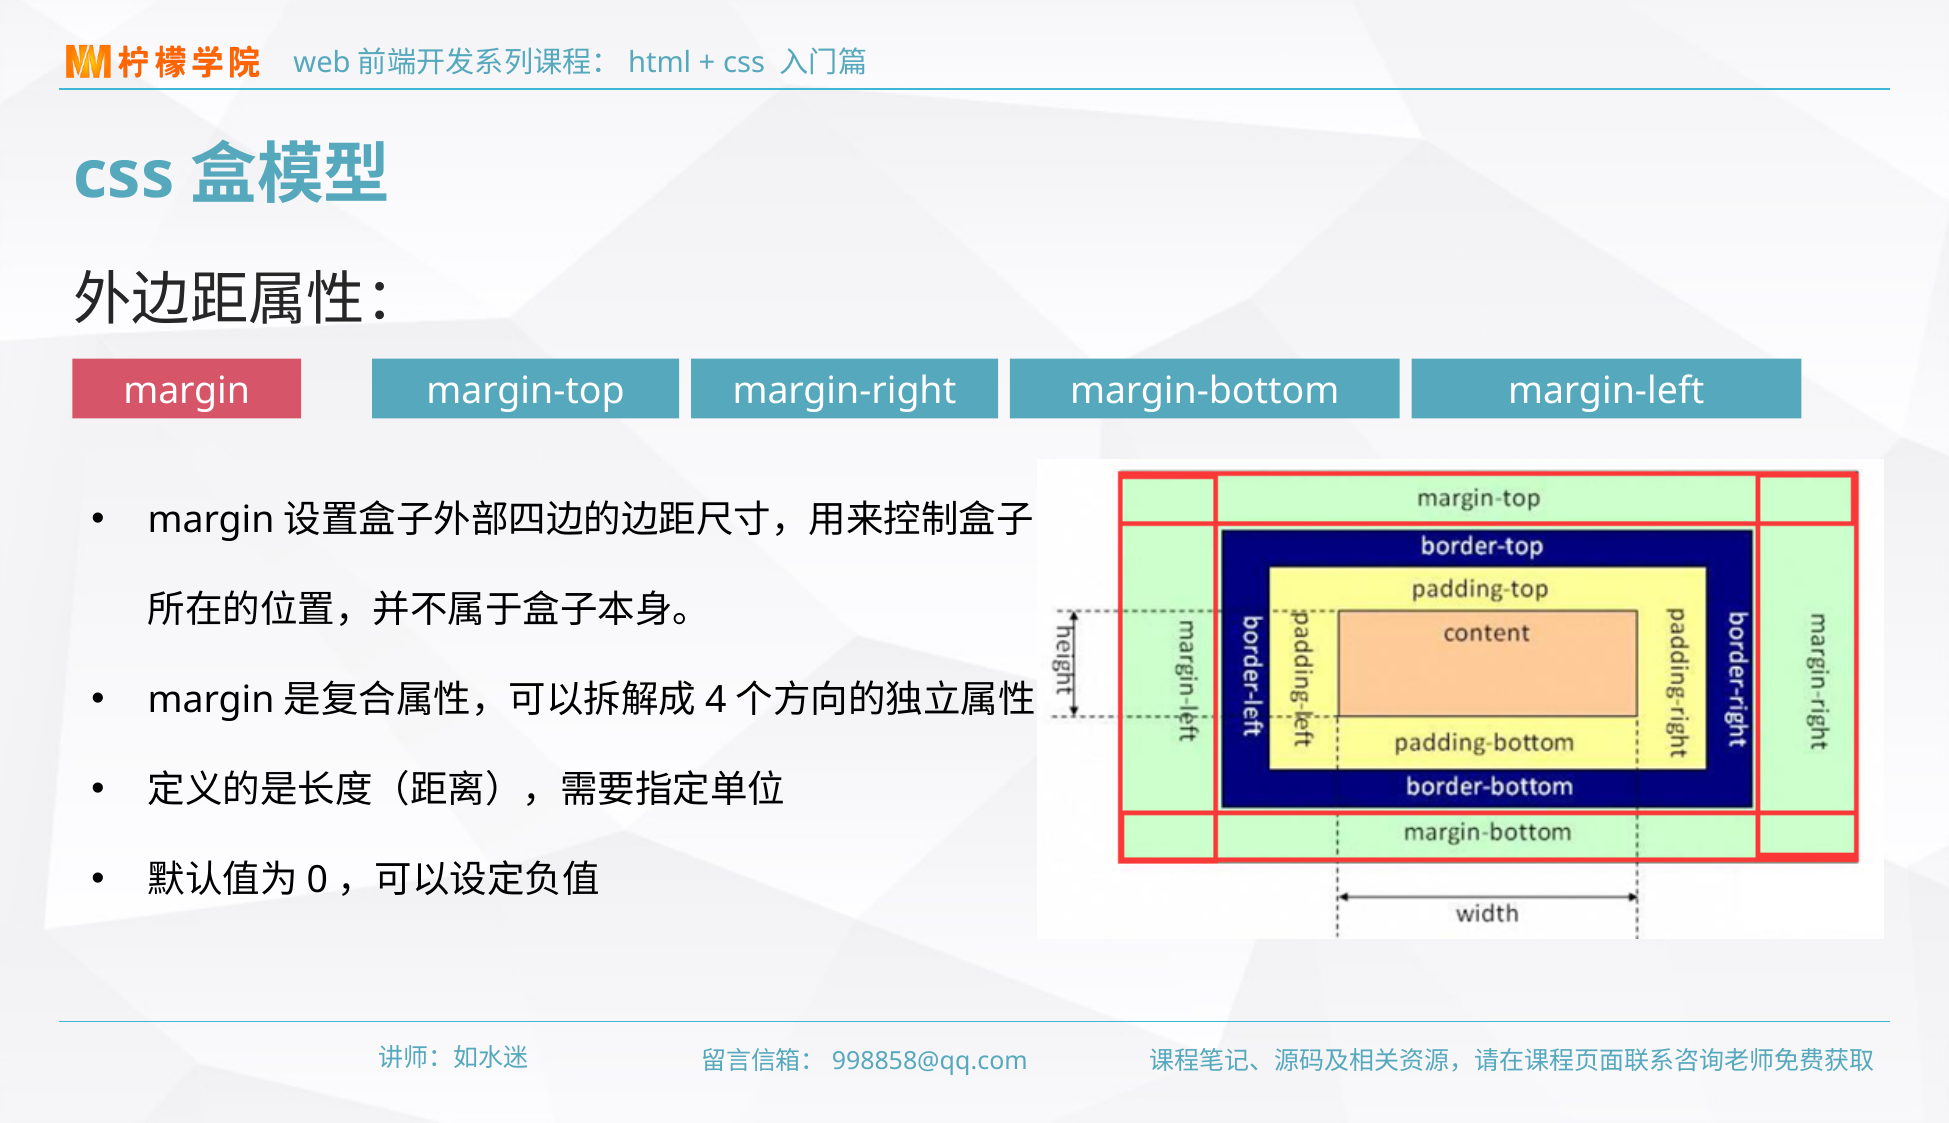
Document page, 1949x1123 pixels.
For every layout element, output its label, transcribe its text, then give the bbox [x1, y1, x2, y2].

text_box margin [72, 358, 302, 419]
text_box margin设置盒子外部四边的边距尺寸，用来控制盒子所在的位置，并不属于盒子本身。 margin是复合属性，可以拆解成4个方向的独立属性 定义的是长度（距离），需要指定单位 默认值为0，可以设定负值 [76, 442, 1058, 907]
text_box 外边距属性： [59, 253, 1058, 339]
text_box margin-bottom [1009, 358, 1400, 419]
text_box css盒模型 [59, 123, 1890, 219]
text_box margin-right [691, 358, 999, 419]
text_box margin-left [1411, 358, 1802, 419]
picture [0, 0, 1949, 1123]
text_box margin-top [372, 358, 680, 419]
